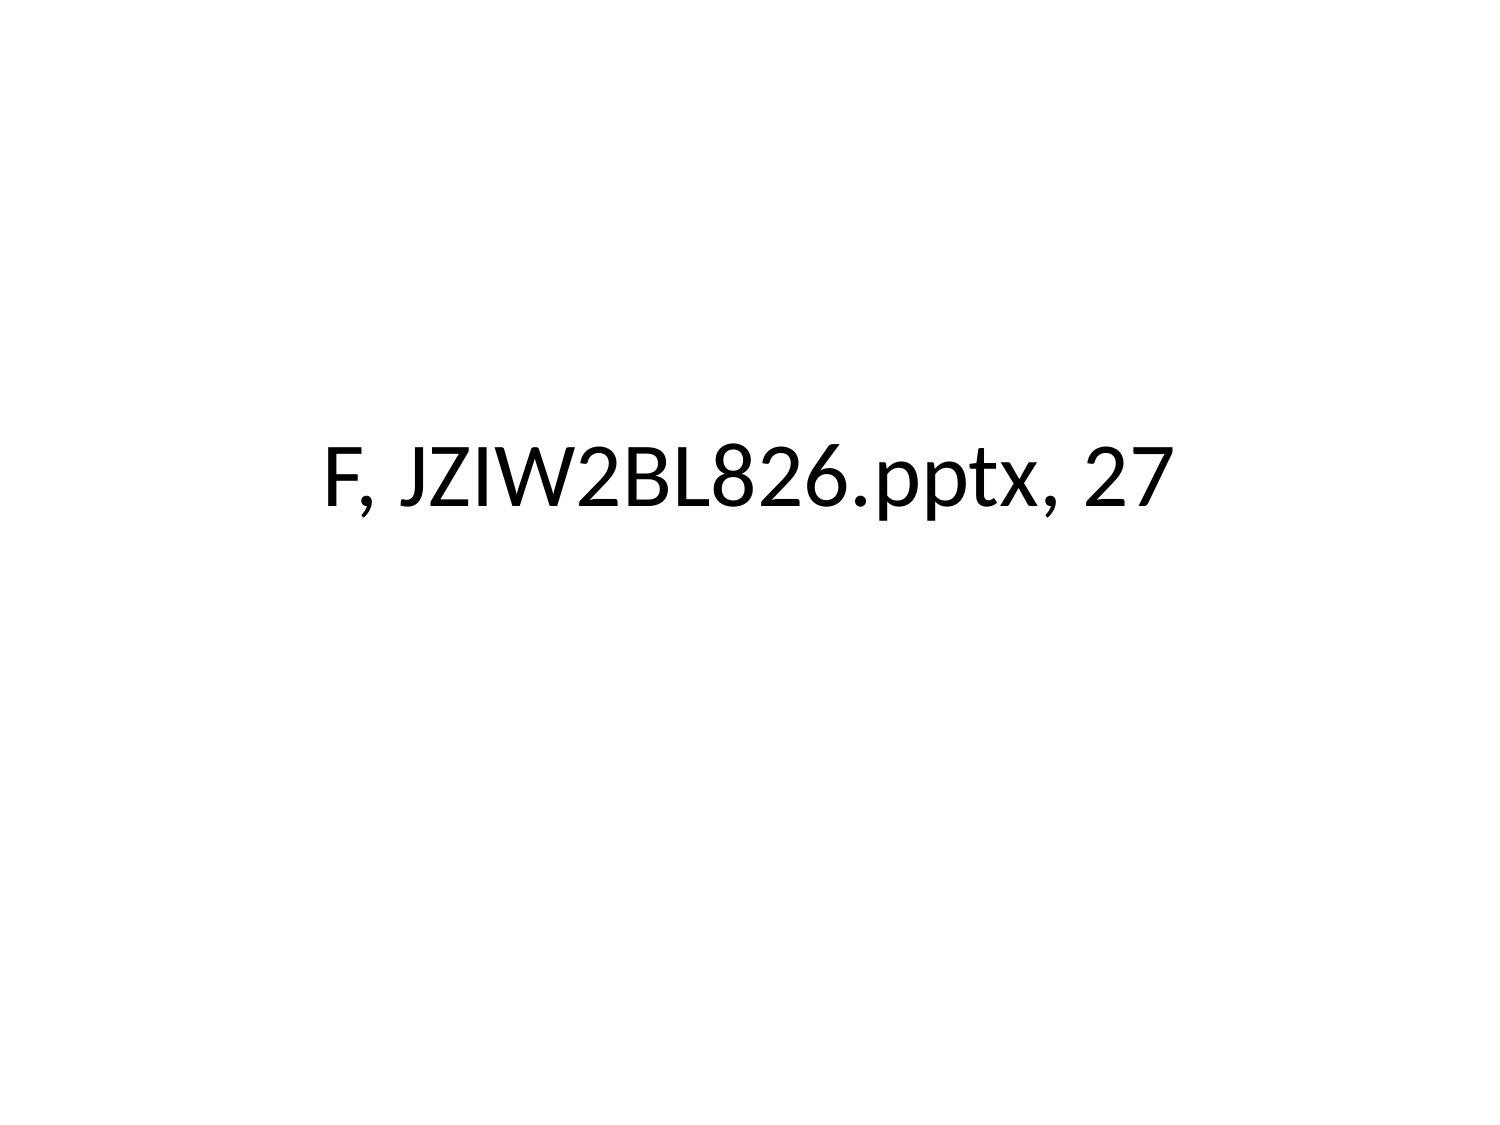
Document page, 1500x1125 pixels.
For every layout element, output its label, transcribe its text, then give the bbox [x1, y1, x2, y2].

title F, JZIW2BL826.pptx, 27 [112, 349, 1388, 591]
